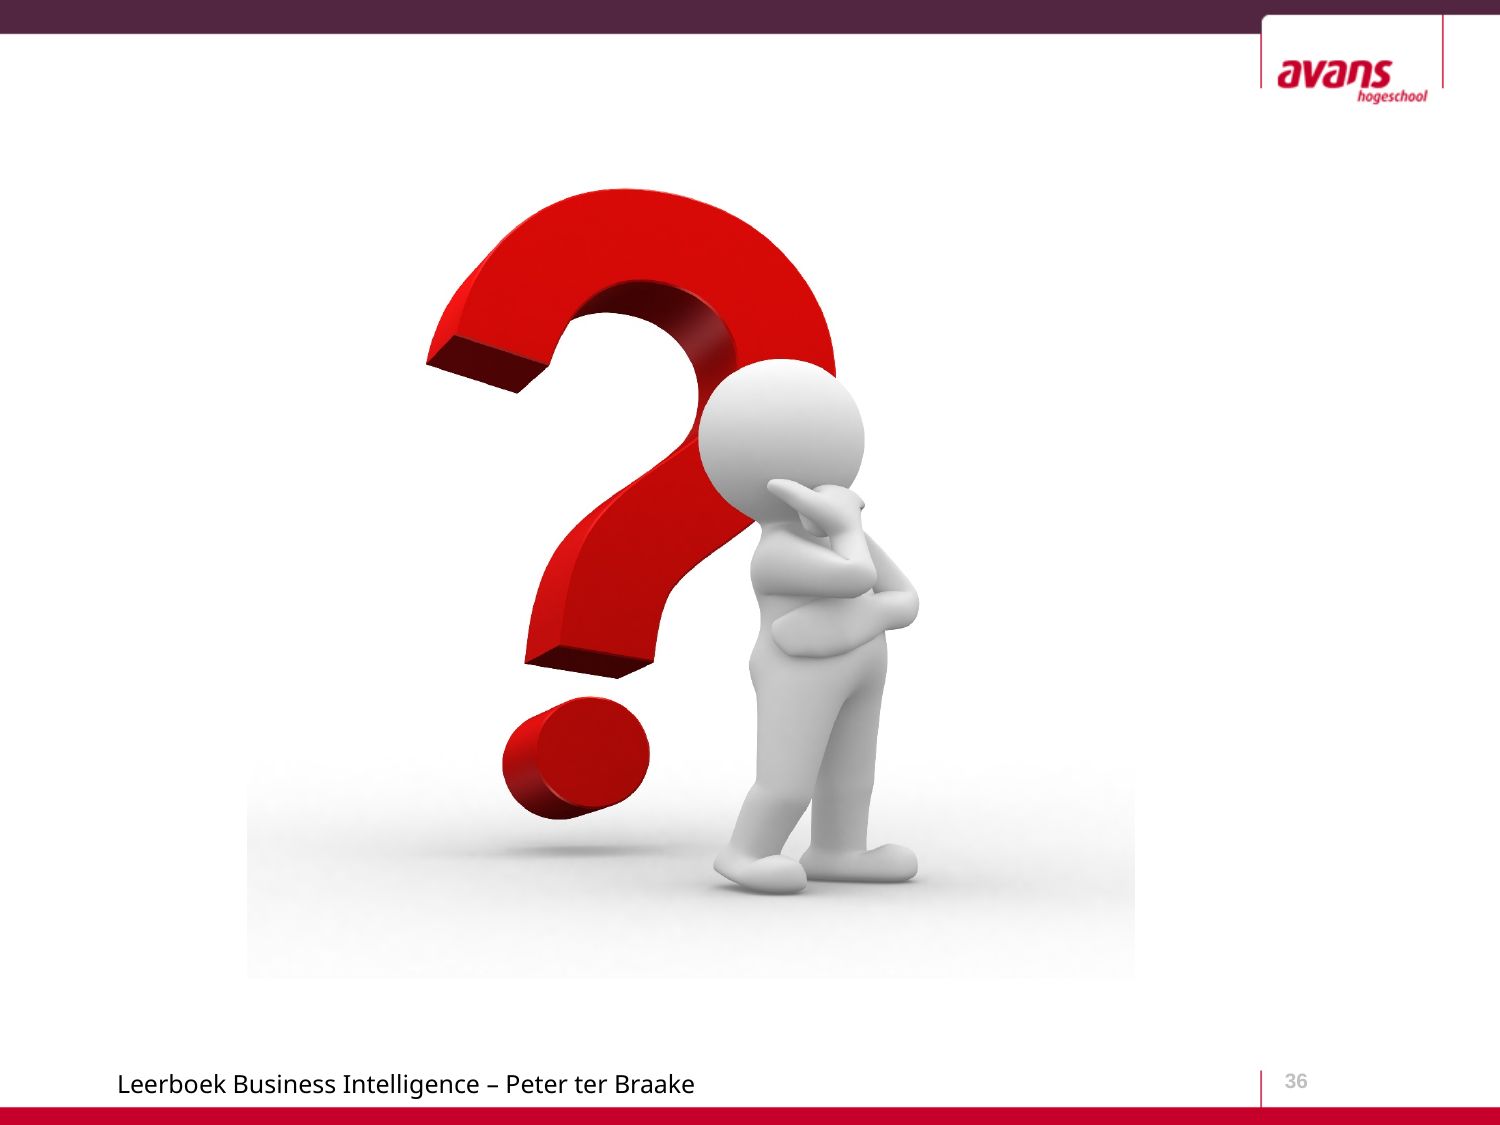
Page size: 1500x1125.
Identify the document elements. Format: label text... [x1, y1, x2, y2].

slide_number 36 [1269, 1060, 1420, 1103]
picture [0, 0, 1500, 1125]
